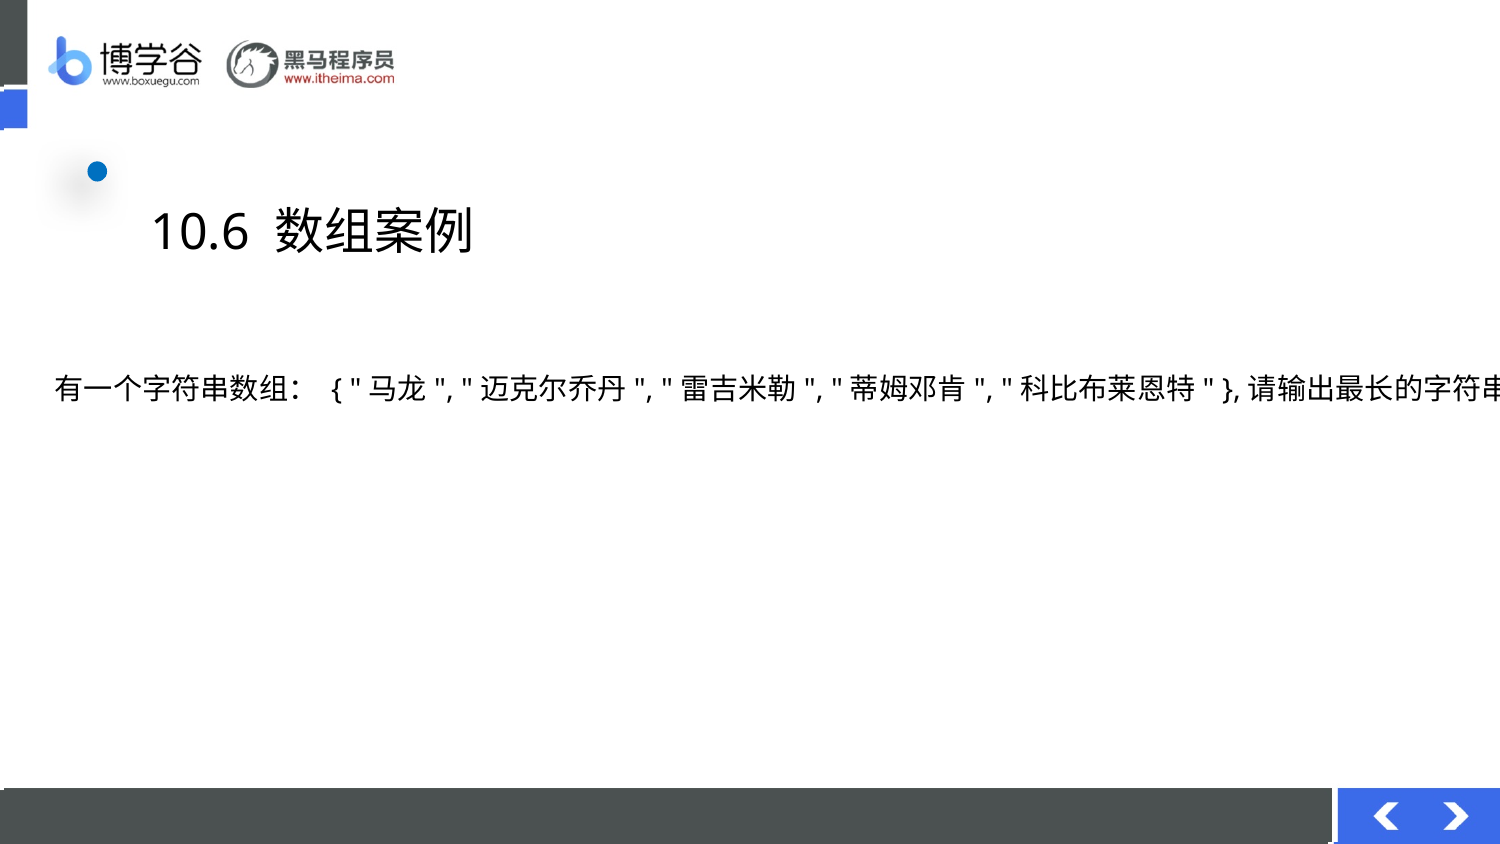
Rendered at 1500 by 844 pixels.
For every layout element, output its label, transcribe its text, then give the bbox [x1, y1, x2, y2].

text_box [85, 159, 110, 184]
text_box 有一个字符串数组： { "马龙", "迈克尔乔丹", "雷吉米勒", "蒂姆邓肯", "科比布莱恩特" },请输出最长的字符串 [39, 362, 1500, 413]
title 10.6 数组案例 [135, 173, 680, 268]
picture [0, 0, 1500, 844]
